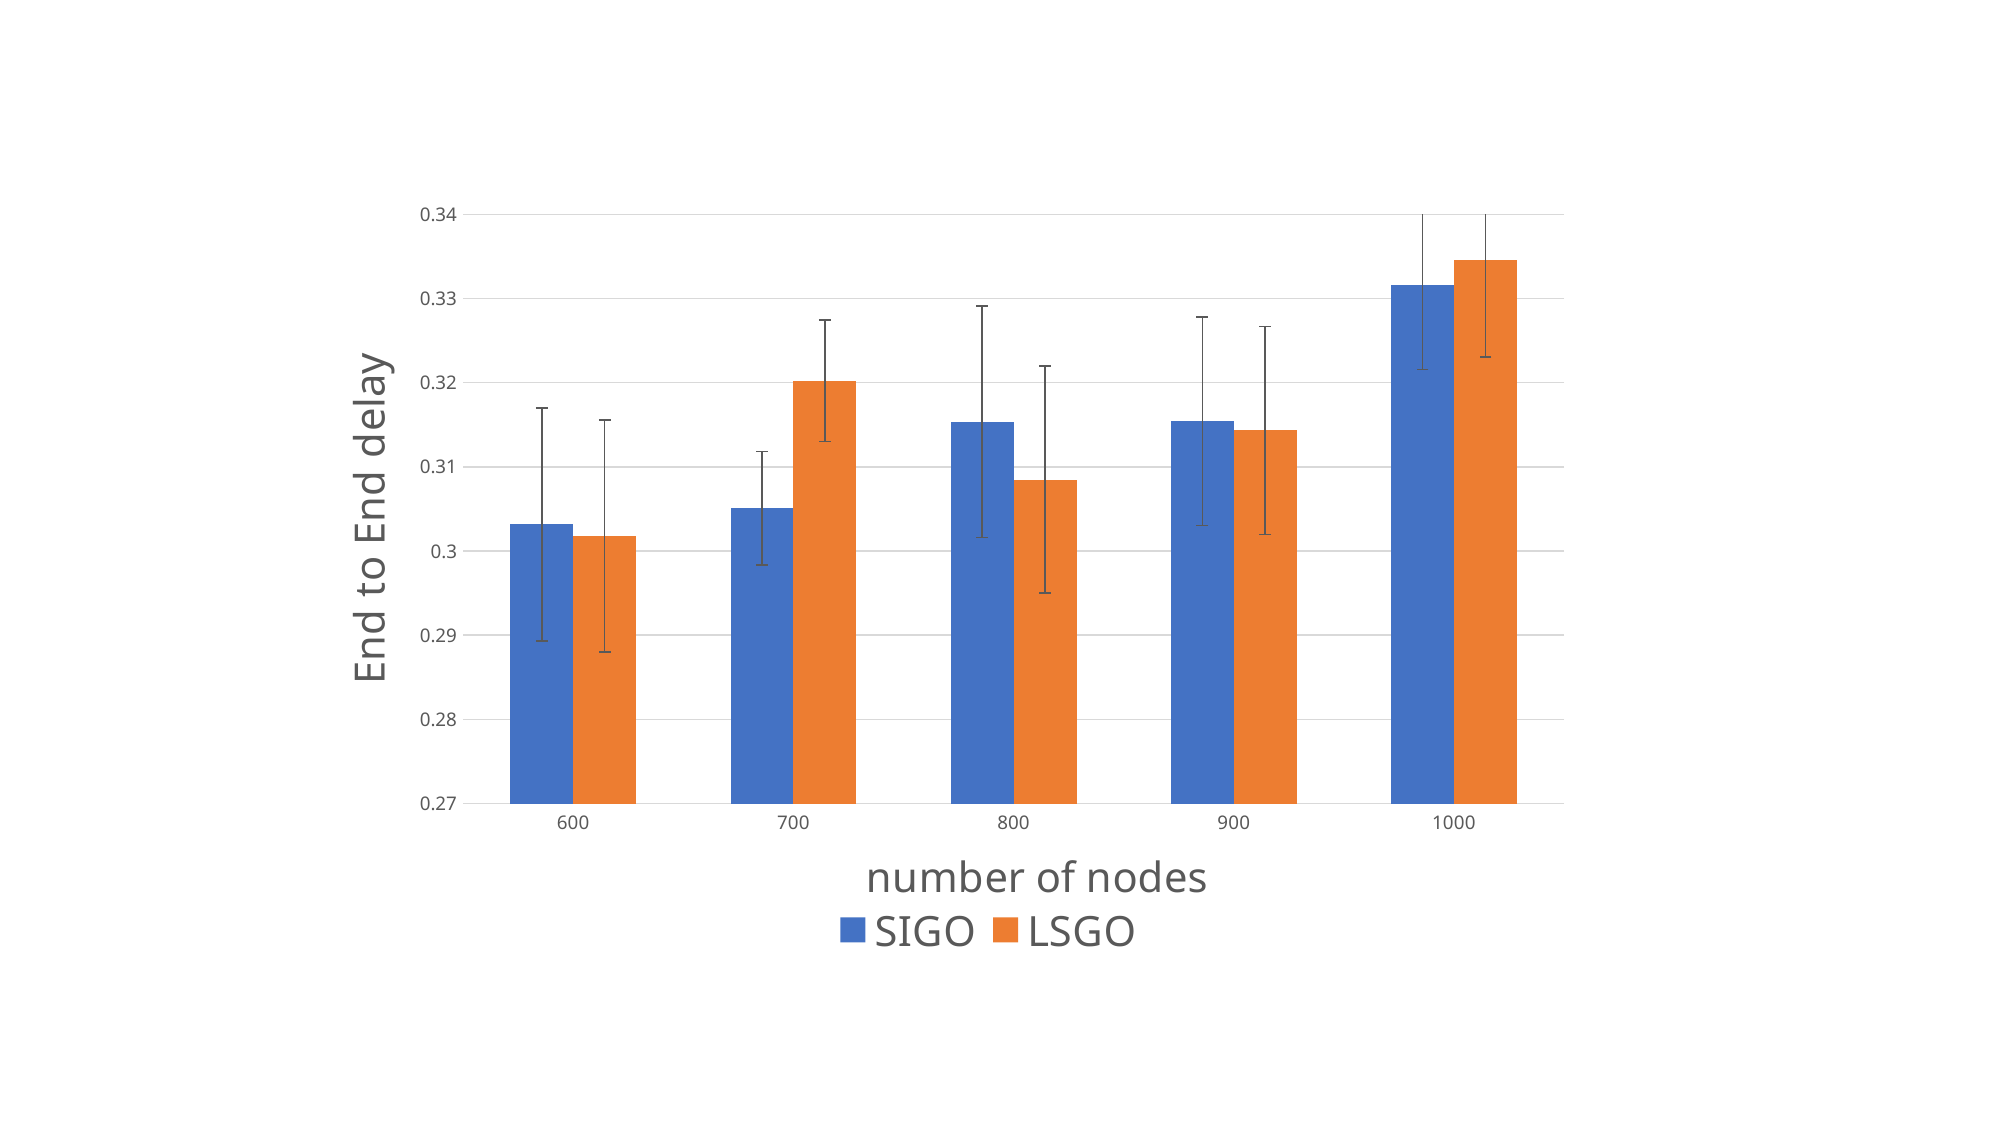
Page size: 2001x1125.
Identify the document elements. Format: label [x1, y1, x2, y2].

chart [326, 172, 1591, 978]
